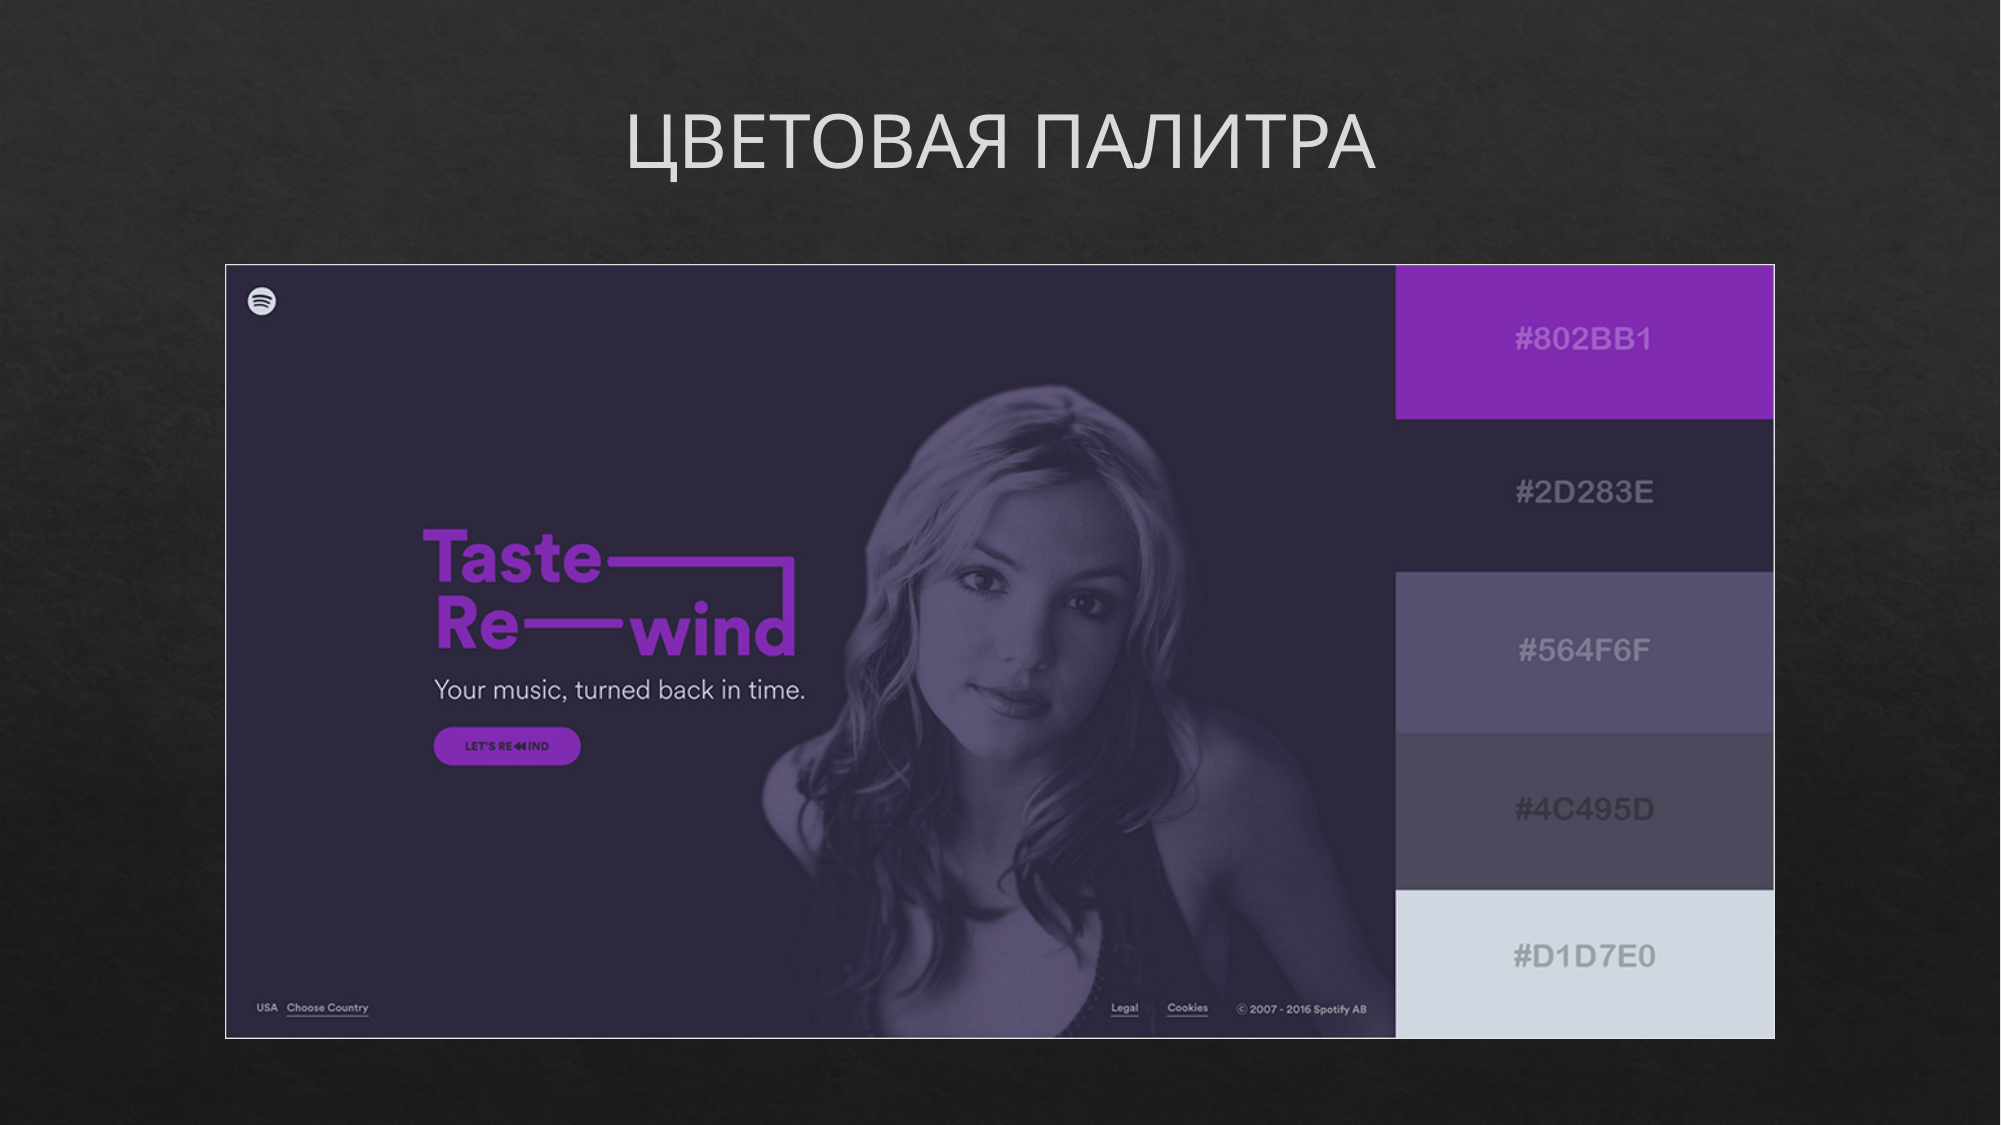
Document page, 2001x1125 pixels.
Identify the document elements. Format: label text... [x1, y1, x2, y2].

text_box ЦВЕТОВАЯ ПАЛИТРА [225, 86, 1775, 214]
picture [225, 264, 1775, 1039]
